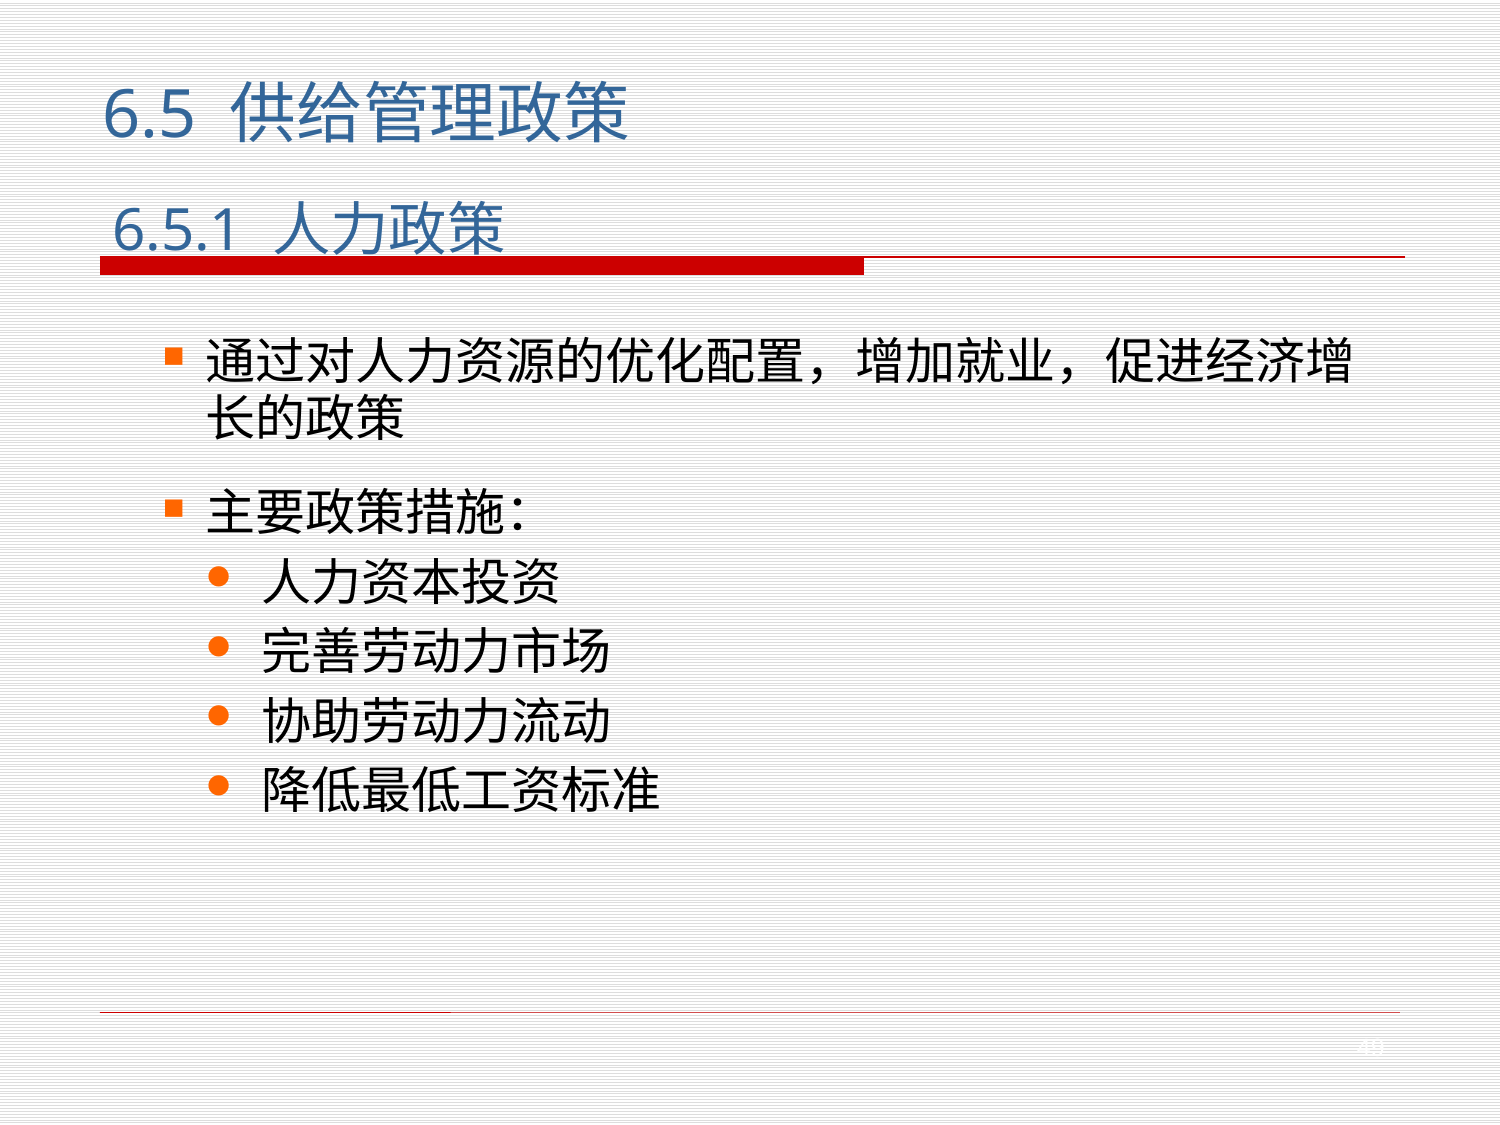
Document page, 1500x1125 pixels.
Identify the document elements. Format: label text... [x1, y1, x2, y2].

text_box 6.5.1 人力政策 [112, 178, 943, 263]
text_box 通过对人力资源的优化配置，增加就业，促进经济增长的政策 主要政策措施： 人力资本投资 完善劳动力市场 协助劳动力流动 降低最低工资标准 [88, 326, 1400, 894]
slide_number 49 [1074, 1024, 1401, 1103]
text_box 6.5 供给管理政策 [76, 54, 656, 151]
